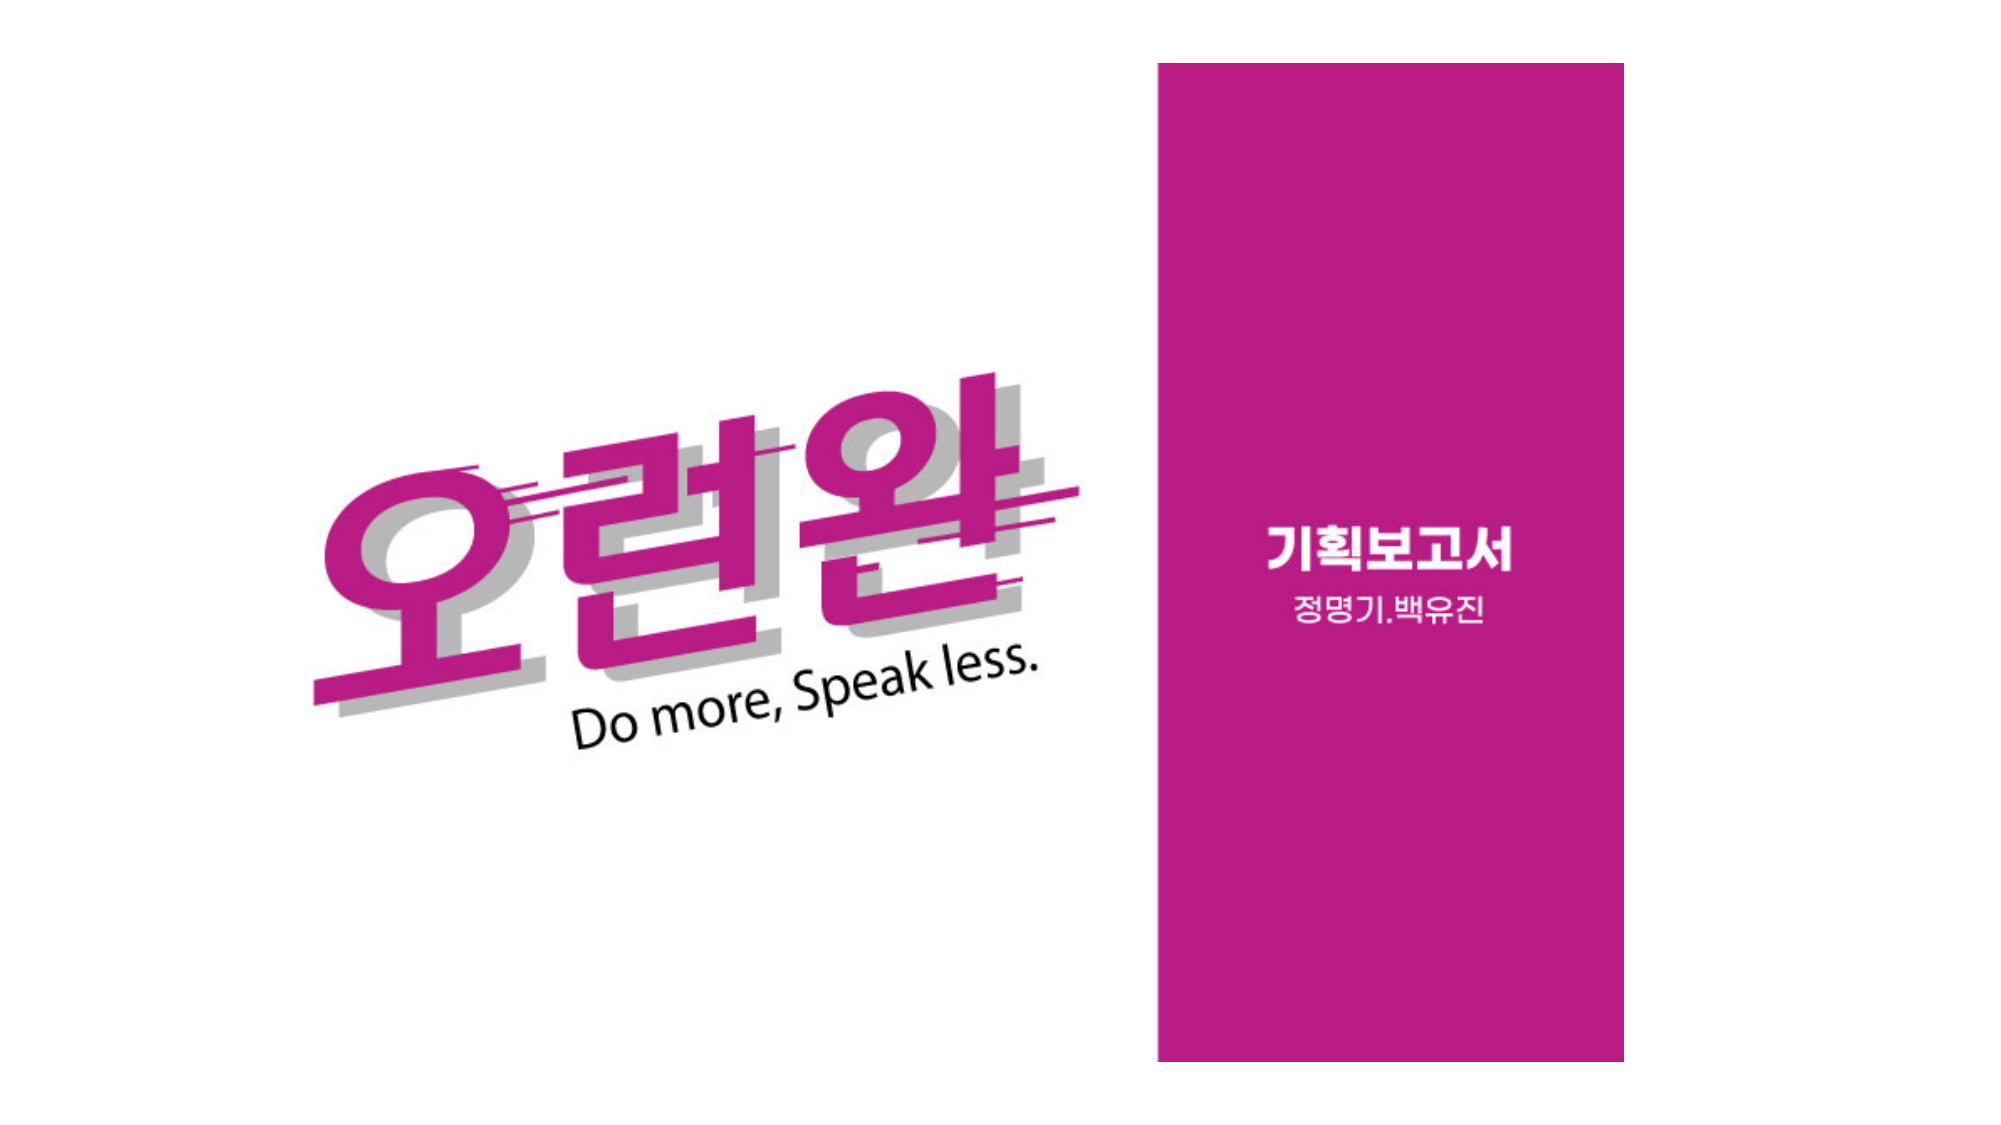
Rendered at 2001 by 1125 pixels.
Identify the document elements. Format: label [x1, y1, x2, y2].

picture [211, 63, 1624, 1062]
